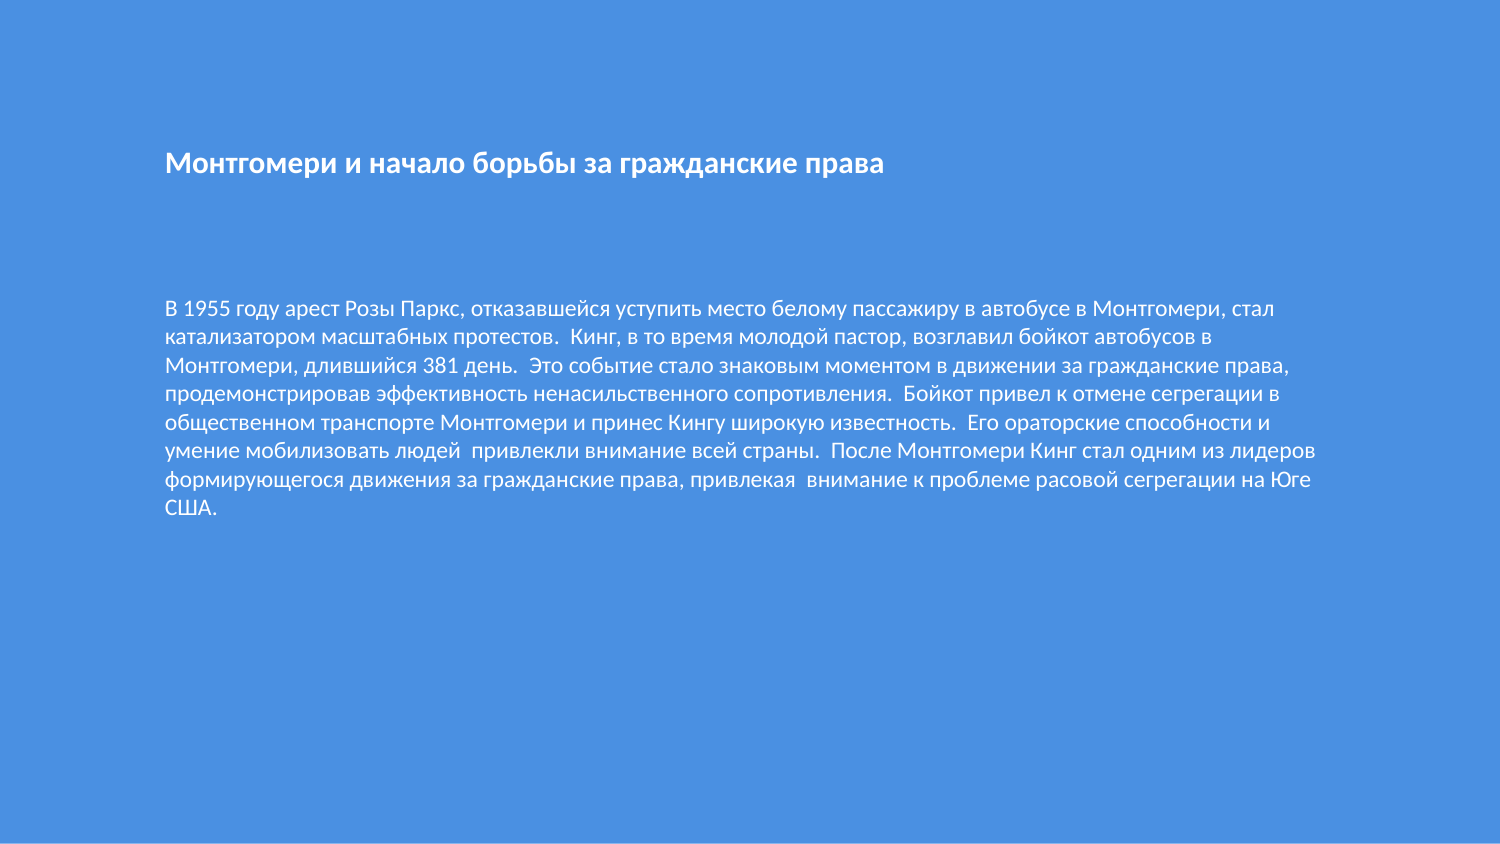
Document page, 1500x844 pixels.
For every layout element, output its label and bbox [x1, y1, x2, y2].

text_box [0, 0, 1500, 844]
